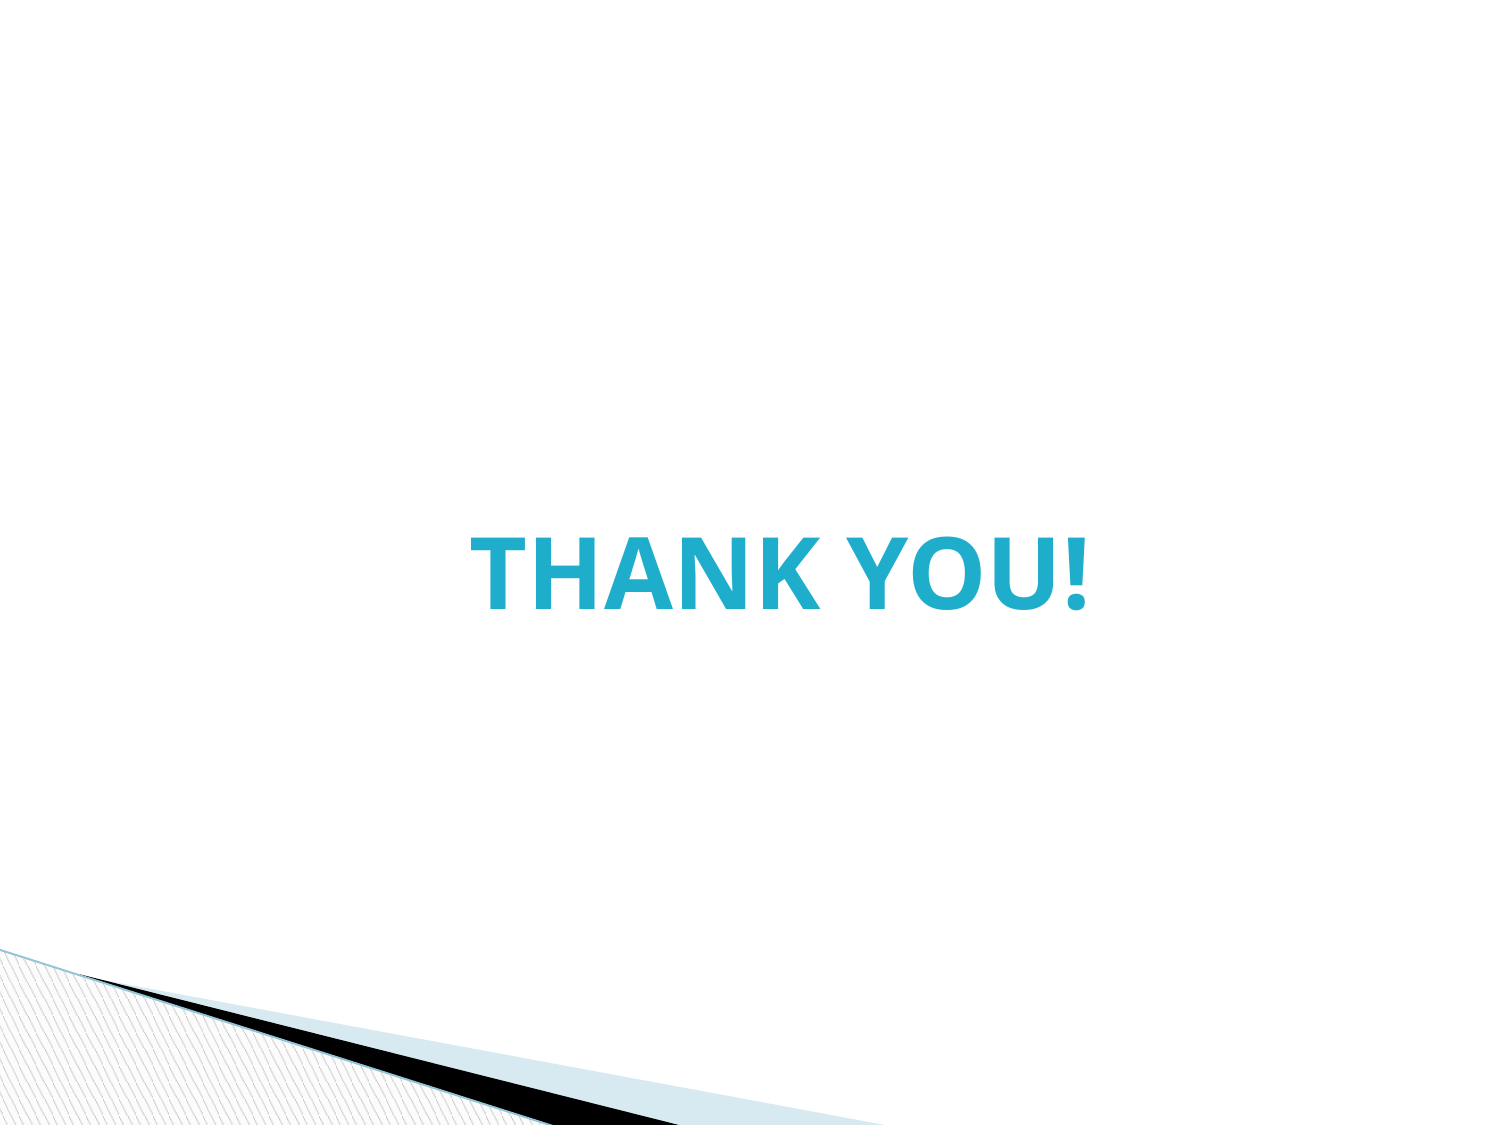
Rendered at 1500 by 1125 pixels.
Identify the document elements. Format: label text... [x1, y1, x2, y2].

text_box THANK YOU! [454, 501, 1205, 637]
